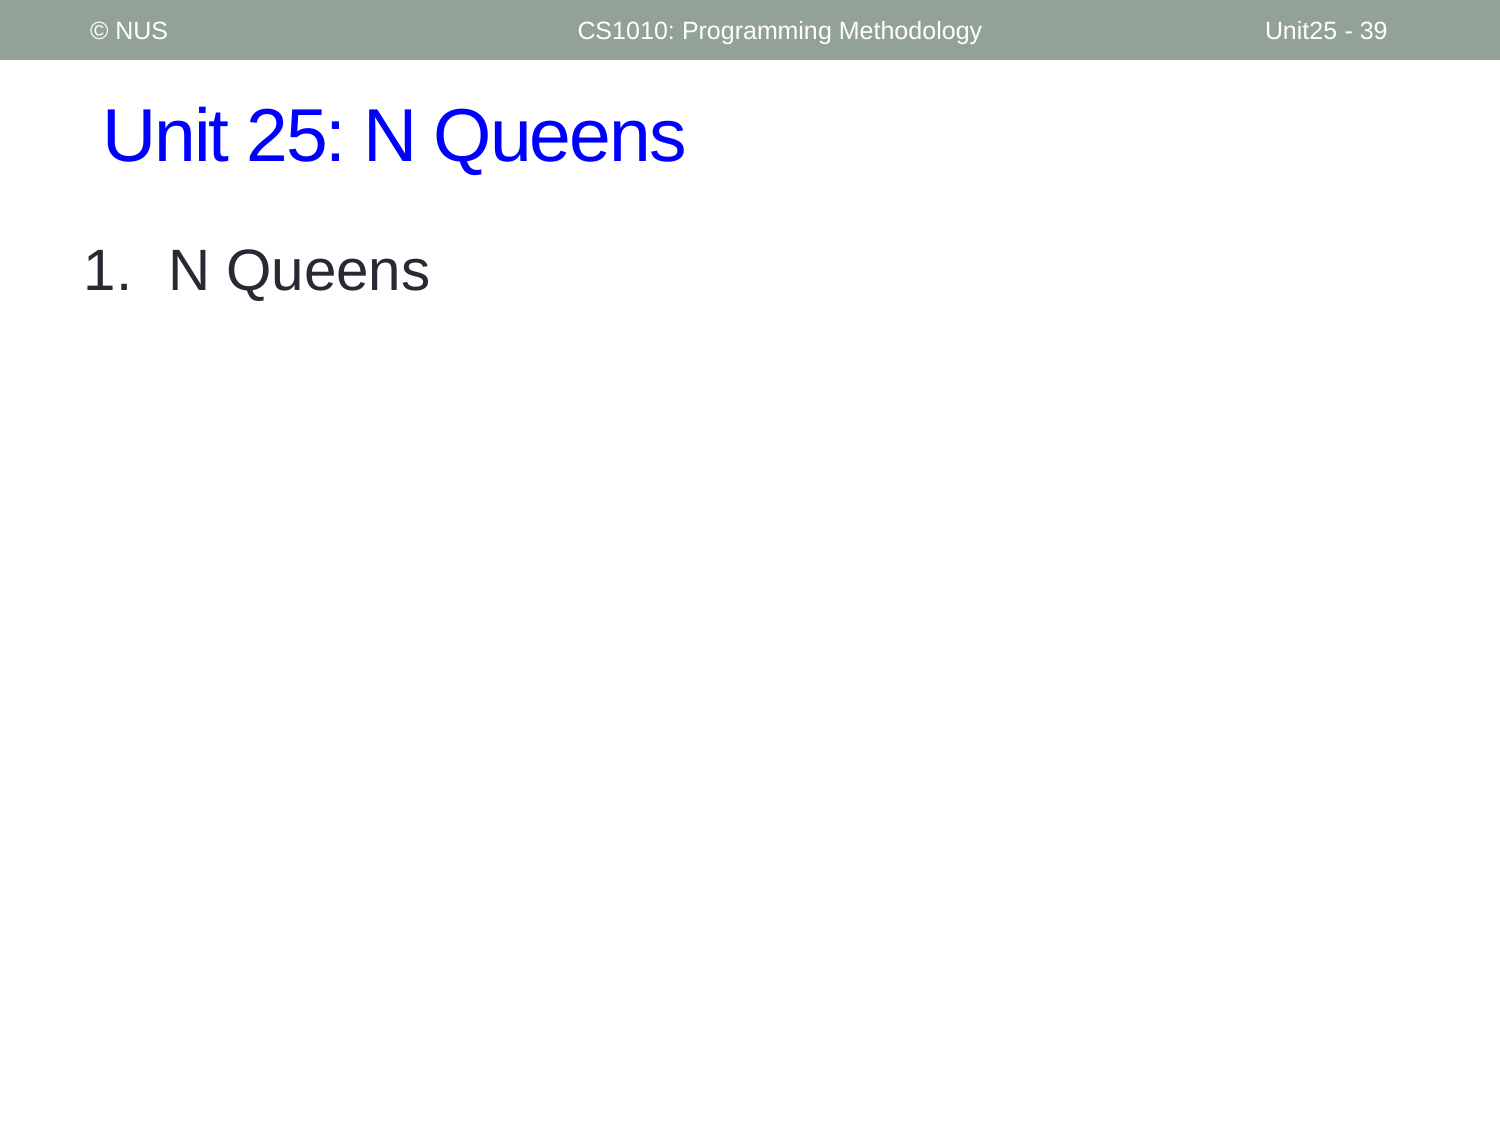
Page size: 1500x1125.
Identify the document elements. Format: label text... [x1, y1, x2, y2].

list N Queens [68, 224, 1450, 963]
slide_number © NUS [75, 3, 550, 57]
footer CS1010: Programming Methodology [562, 3, 1238, 57]
slide_number Unit25 - 39 [1250, 3, 1425, 57]
title Unit 25: N Queens [87, 62, 1463, 200]
